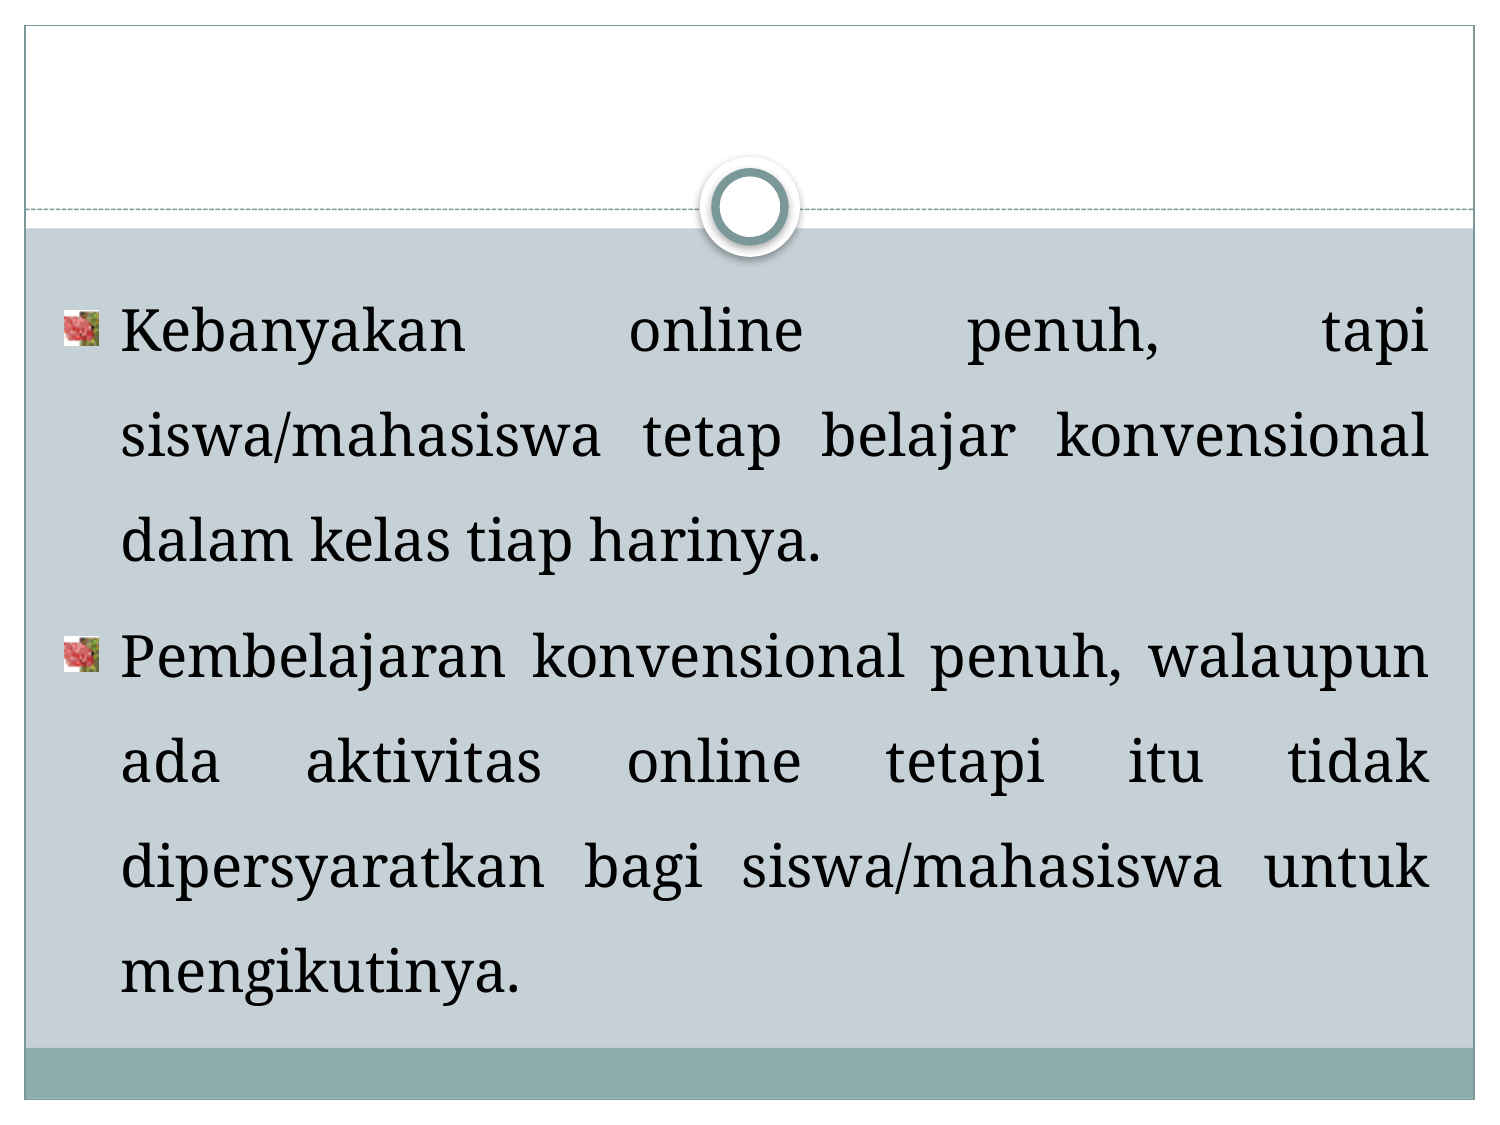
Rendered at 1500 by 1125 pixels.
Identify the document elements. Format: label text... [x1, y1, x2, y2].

list Kebanyakan online penuh, tapi siswa/mahasiswa tetap belajar konvensional dalam kelas tiap harinya. Pembelajaran konvensional penuh, walaupun ada aktivitas online tetapi itu tidak dipersyaratkan bagi siswa/mahasiswa untuk mengikutinya. [49, 250, 1445, 1001]
picture [64, 636, 99, 672]
picture [64, 310, 99, 346]
